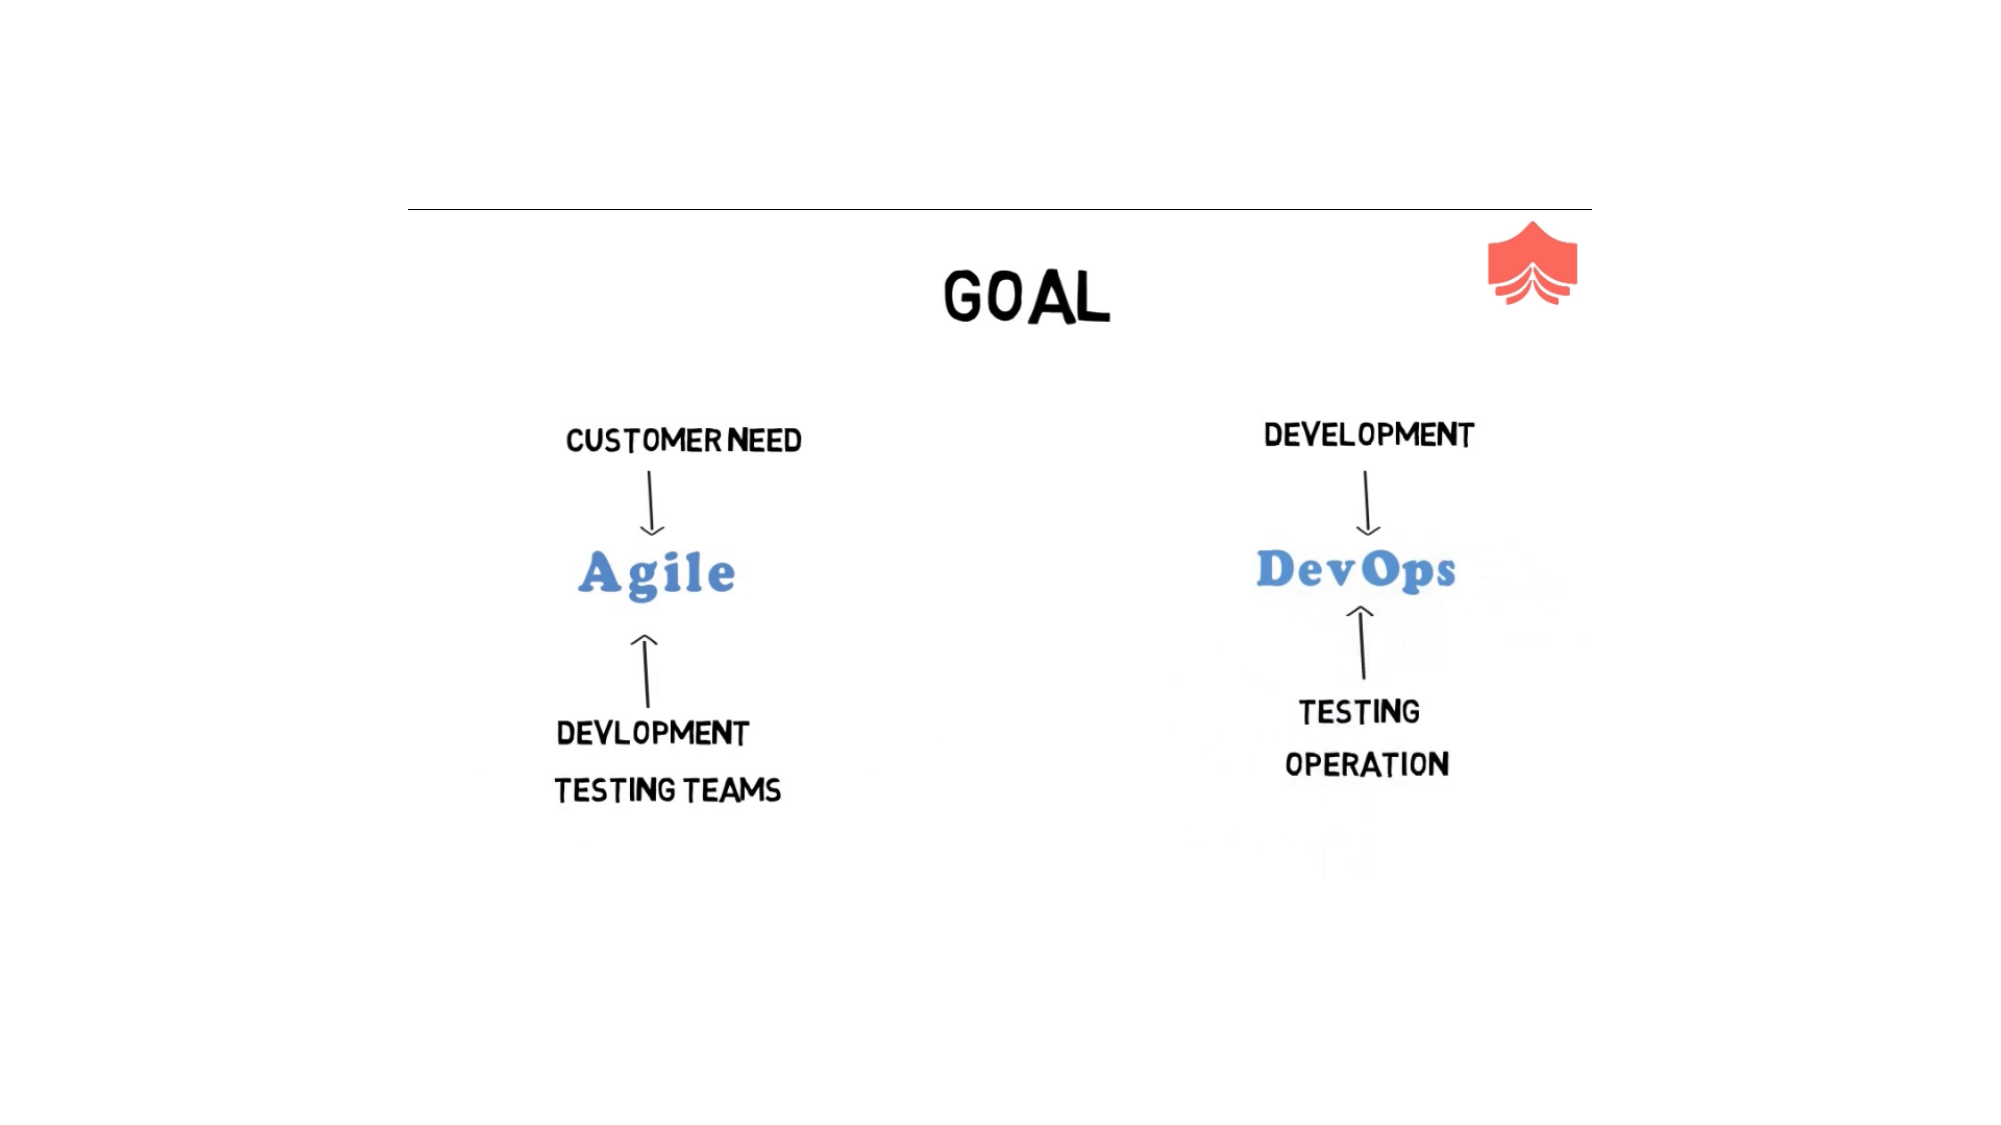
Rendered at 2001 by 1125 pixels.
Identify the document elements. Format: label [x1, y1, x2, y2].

list [408, 209, 1592, 877]
